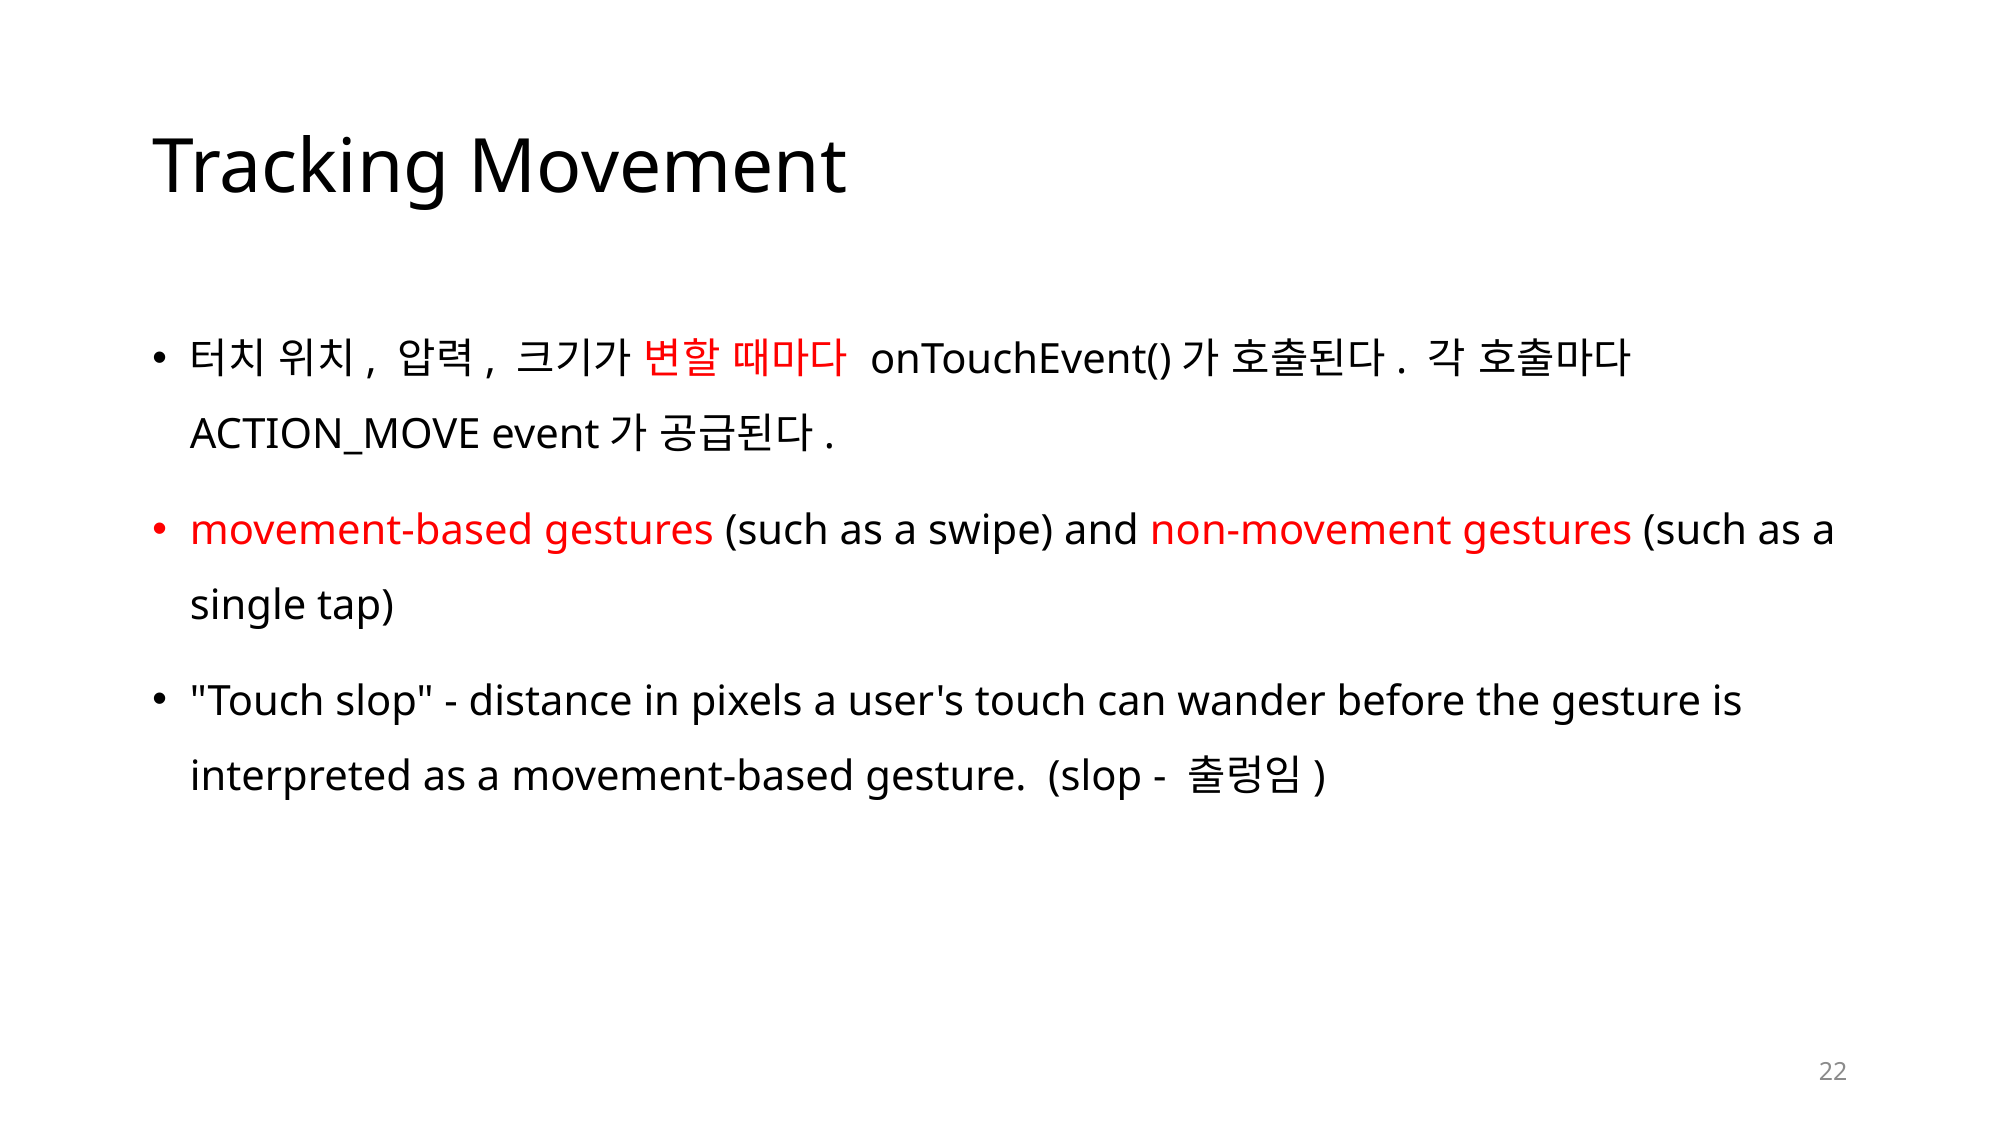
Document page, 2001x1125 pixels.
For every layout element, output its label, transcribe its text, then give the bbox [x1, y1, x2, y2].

list 터치 위치, 압력, 크기가 변할 때마다 onTouchEvent()가 호출된다. 각 호출마다 ACTION_MOVE event가 공급된다. movement-based gestures (such as a swipe) and non-movement gestures (such as a single tap) "Touch slop" - distance in pixels a user's touch can wander before the gesture is interpreted as a movement-based gesture. (slop - 출렁임) [137, 299, 1863, 1014]
slide_number 22 [1412, 1042, 1863, 1103]
title Tracking Movement [137, 59, 1863, 278]
